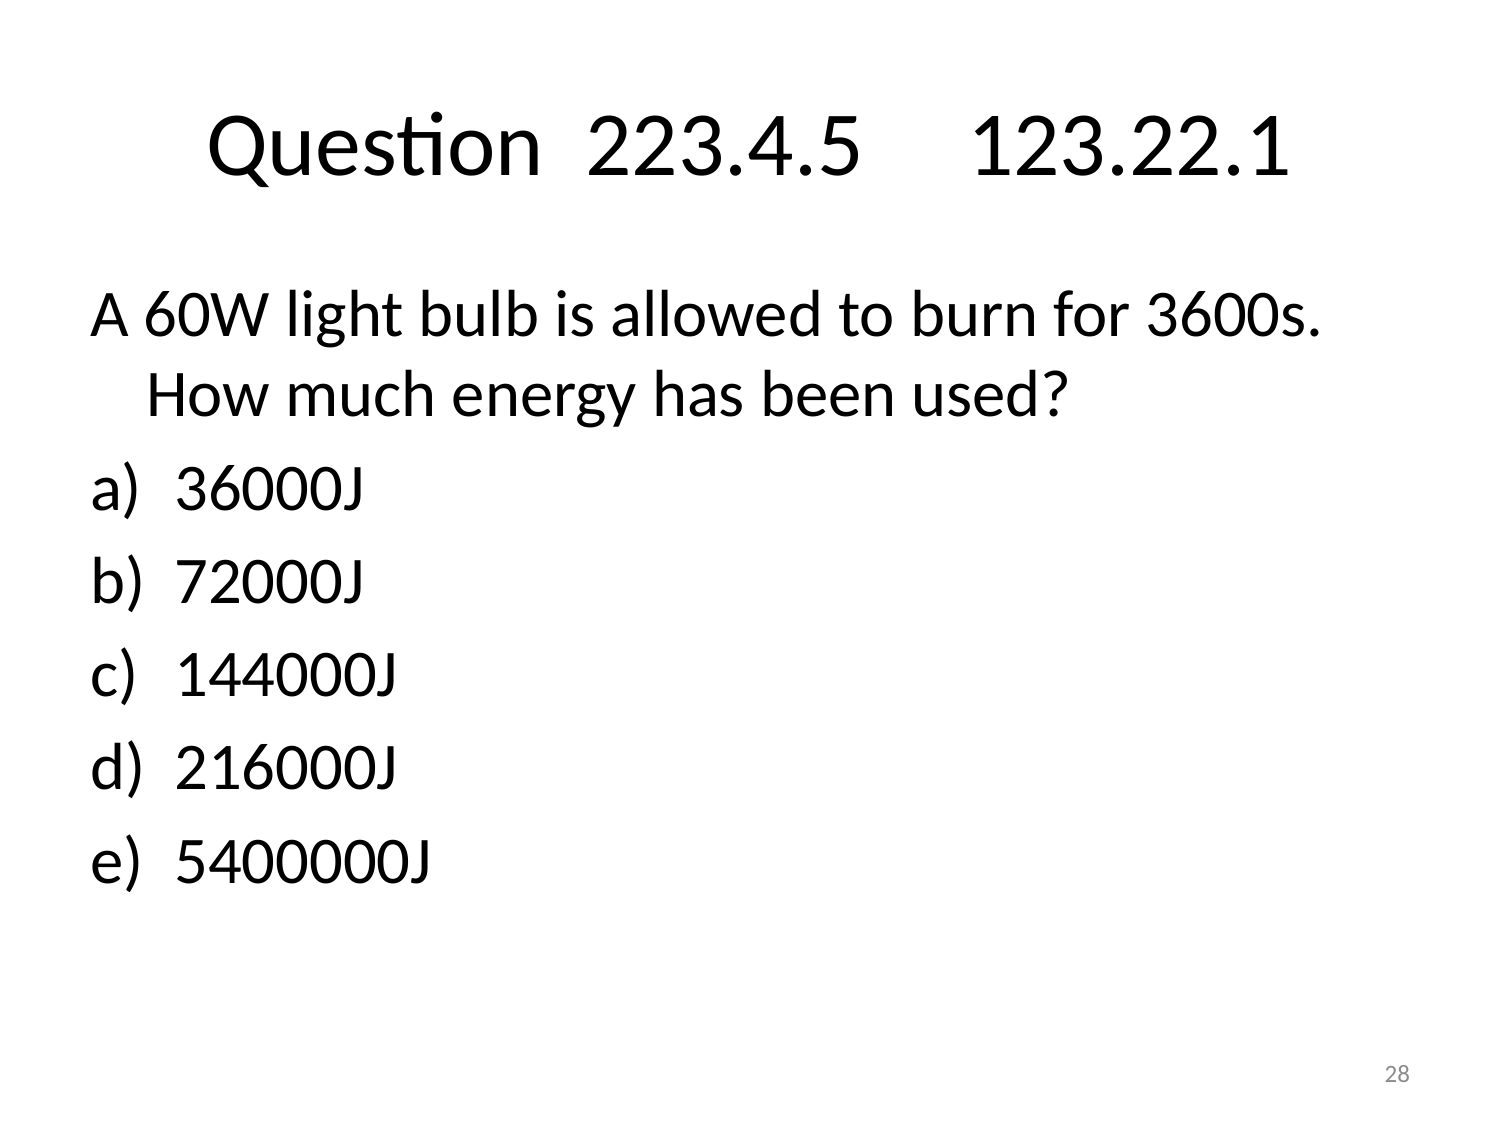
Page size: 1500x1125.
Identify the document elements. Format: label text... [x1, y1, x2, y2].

list A 60W light bulb is allowed to burn for 3600s. How much energy has been used? 36000J 72000J 144000J 216000J 5400000J [75, 262, 1425, 1005]
title Question 223.4.5 123.22.1 [75, 45, 1425, 233]
slide_number 28 [1074, 1042, 1425, 1103]
